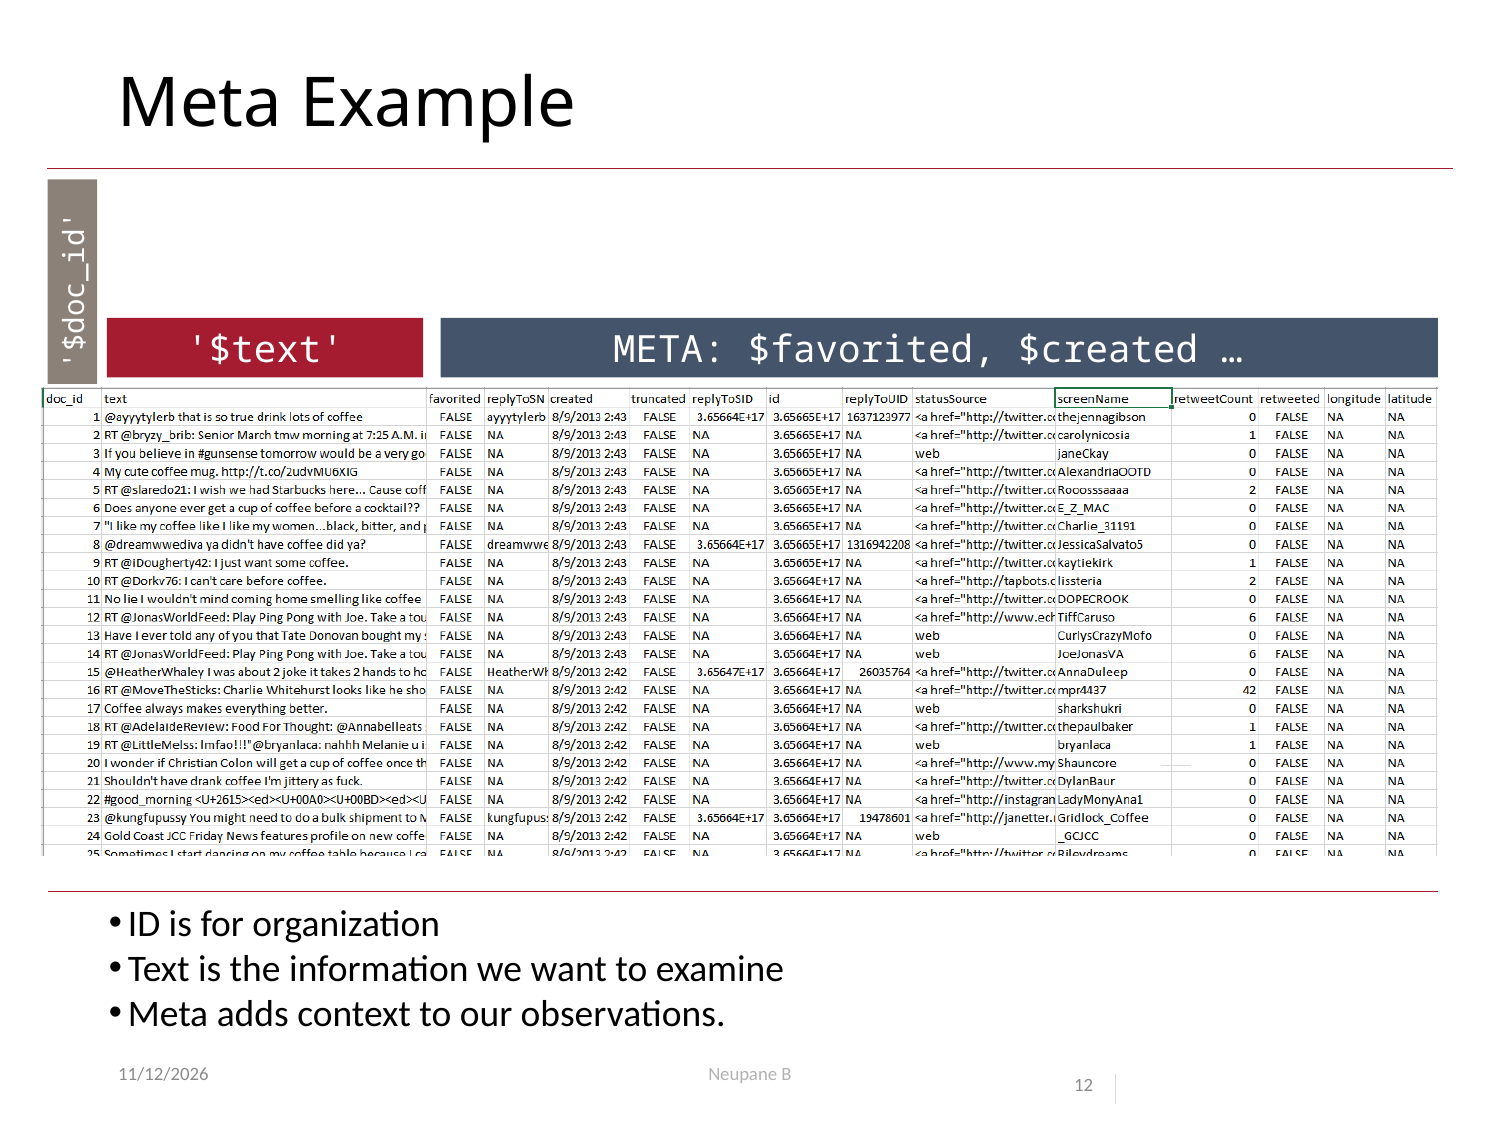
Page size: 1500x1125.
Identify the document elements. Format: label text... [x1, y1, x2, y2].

text_box Meta Example [103, 59, 1397, 157]
picture [41, 387, 1438, 856]
text_box '$text' [106, 317, 424, 378]
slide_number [103, 1042, 441, 1103]
slide_number 12 [1059, 1042, 1200, 1103]
text_box META: $favorited, $created … [440, 317, 1438, 378]
text_box '$doc_id' [47, 179, 98, 384]
footer Neupane B [496, 1042, 1004, 1103]
text_box ID is for organization Text is the information we want to examine Meta adds context to our observations. [93, 892, 800, 1041]
